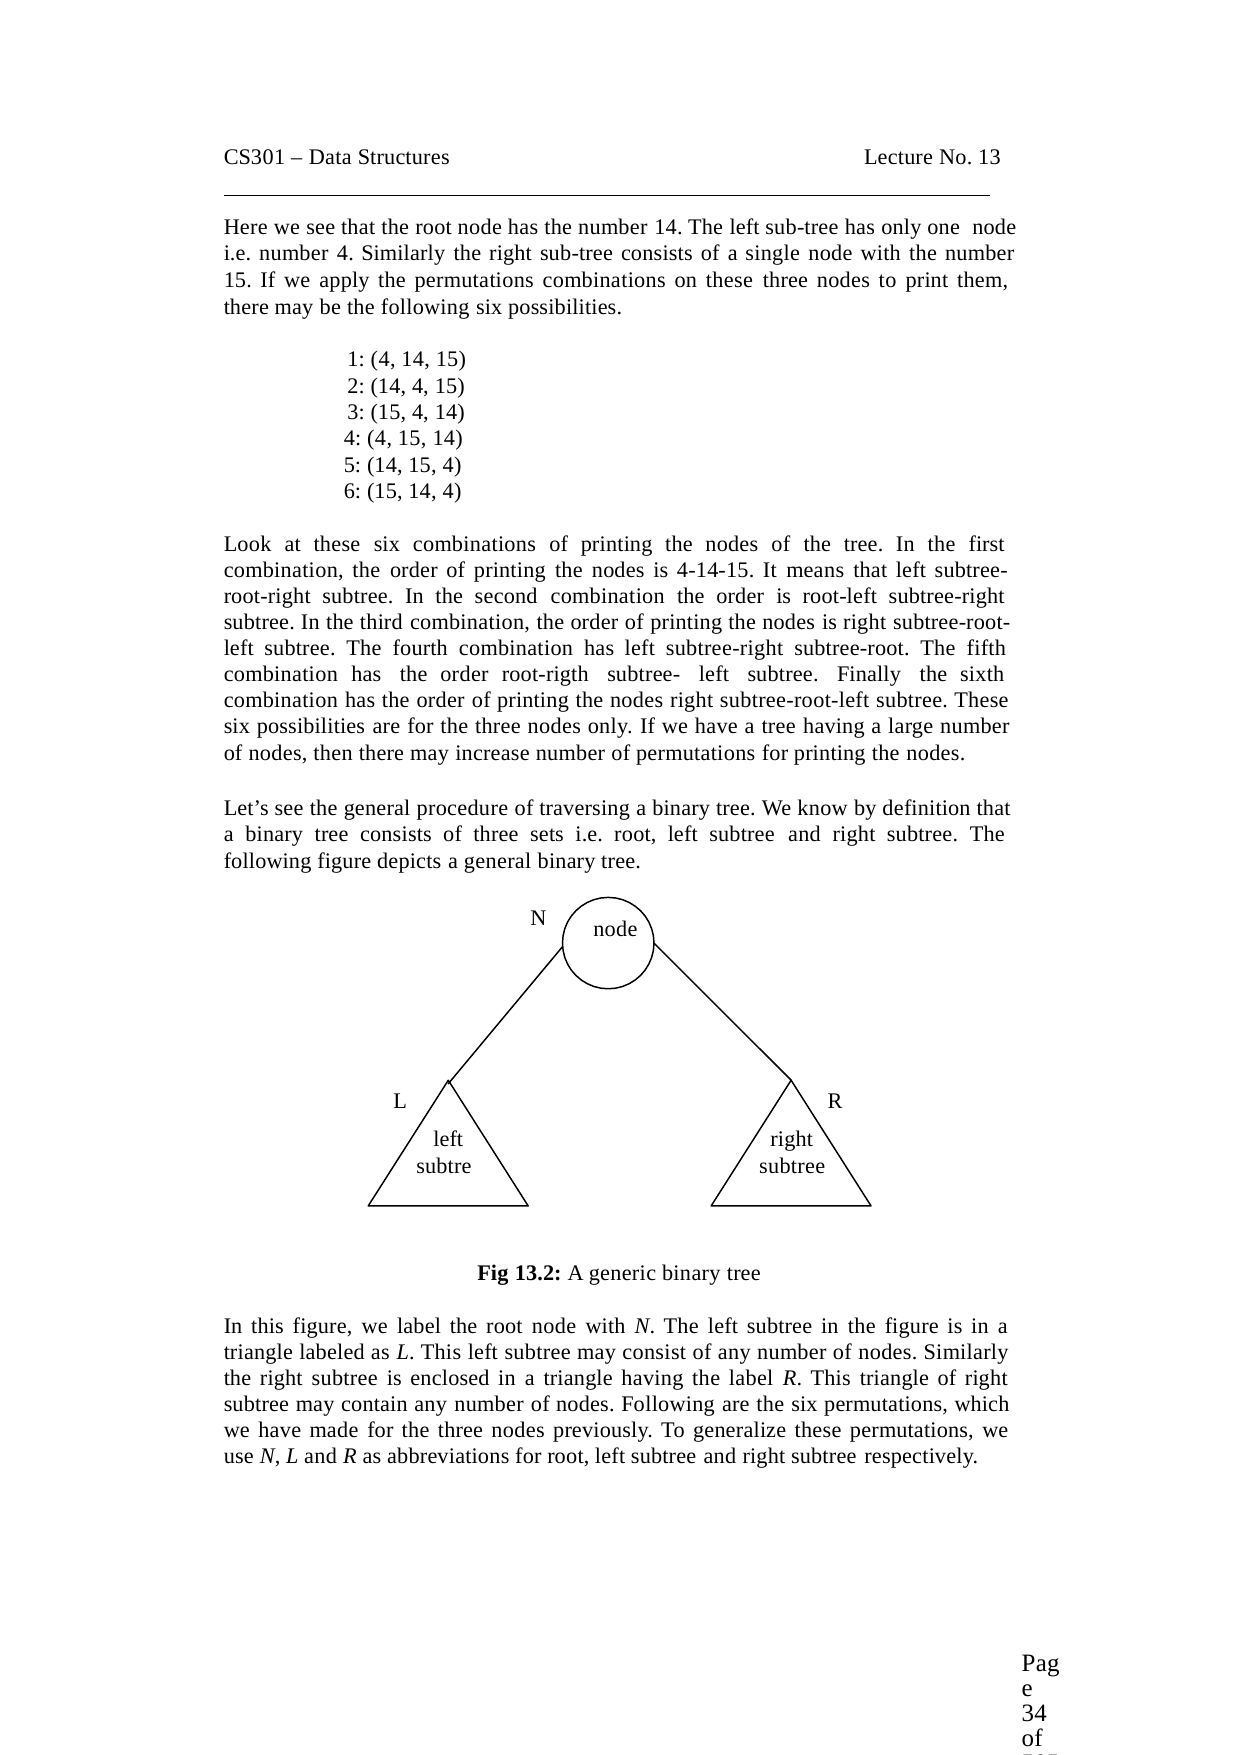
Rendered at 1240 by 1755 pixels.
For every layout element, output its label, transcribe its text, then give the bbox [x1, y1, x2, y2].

text_box Fig 13.2: A generic binary tree In this figure, we label the root node with N. The left subtree in the figure is in a triangle labeled as L. This left subtree may consist of any number of nodes. Similarly the right subtree is enclosed in a triangle having the label R. This triangle of right subtree may contain any number of nodes. Following are the six permutations, which we have made for the three nodes previously. To generalize these permutations, we use N, L and R as abbreviations for root, left subtree and right subtree respectively. [221, 1258, 1018, 1470]
text_box [763, 1081, 819, 1124]
text_box L [391, 1086, 410, 1113]
text_box CS301 – Data Structures Lecture No. 13 Here we see that the root node has the number 14. The left sub-tree has only one node i.e. number 4. Similarly the right sub-tree consists of a single node with the number 15. If we apply the permutations combinations on these three nodes to print them, there may be the following six possibilities. 1: (4, 14, 15) 2: (14, 4, 15) 3: (15, 4, 14) 4: (4, 15, 14) 5: (14, 15, 4) 6: (15, 14, 4) Look at these six combinations of printing the nodes of the tree. In the first combination, the order of printing the nodes is 4-14-15. It means that left subtree- root-right subtree. In the second combination the order is root-left subtree-right subtree. In the third combination, the order of printing the nodes is right subtree-root- left subtree. The fourth combination has left subtree-right subtree-root. The fifth combination has the order root-rigth subtree- left subtree. Finally the sixth combination has the order of printing the nodes right subtree-root-left subtree. These six possibilities are for the three nodes only. If we have a tree having a large number of nodes, then there may increase number of permutations for printing the nodes. Let’s see the general procedure of traversing a binary tree. We know by definition that a binary tree consists of three sets i.e. root, left subtree and right subtree. The following figure depicts a general binary tree. [221, 142, 1018, 873]
text_box [711, 1133, 872, 1206]
text_box left subtre [414, 1124, 475, 1178]
text_box R [825, 1086, 846, 1113]
text_box N [528, 903, 550, 930]
text_box node [591, 914, 640, 942]
text_box [368, 1080, 529, 1206]
text_box [562, 897, 654, 989]
slide_number Page 34 of 505 [1019, 1651, 1065, 1755]
text_box right subtree [757, 1124, 828, 1178]
